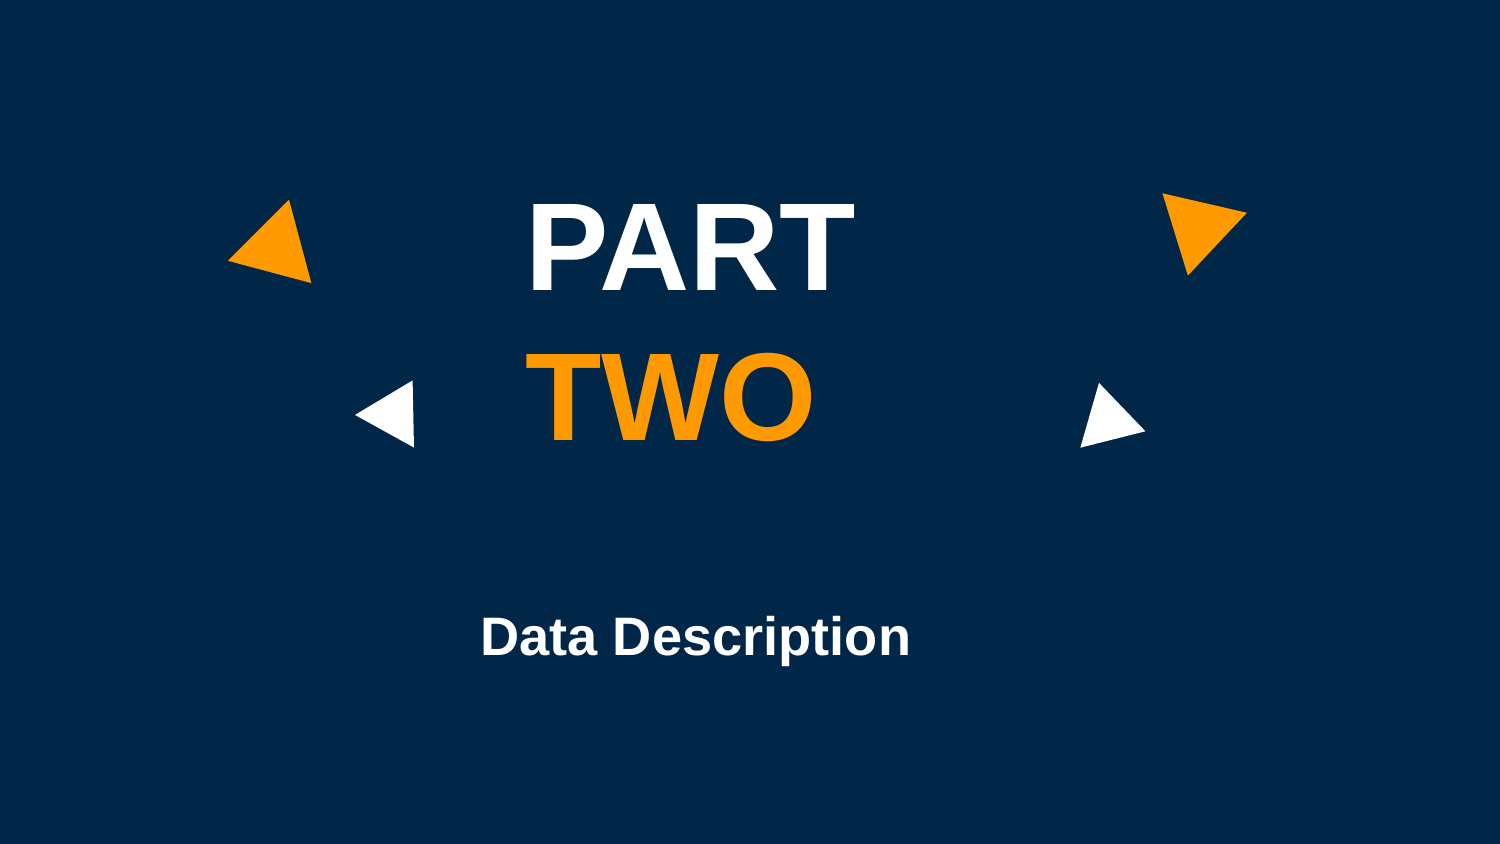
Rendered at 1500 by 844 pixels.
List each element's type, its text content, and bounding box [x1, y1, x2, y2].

text_box [227, 199, 312, 284]
text_box [1162, 193, 1247, 276]
text_box [1080, 382, 1146, 448]
text_box PART TWO [510, 157, 989, 473]
text_box [354, 380, 414, 448]
text_box Data Description [105, 561, 1287, 702]
